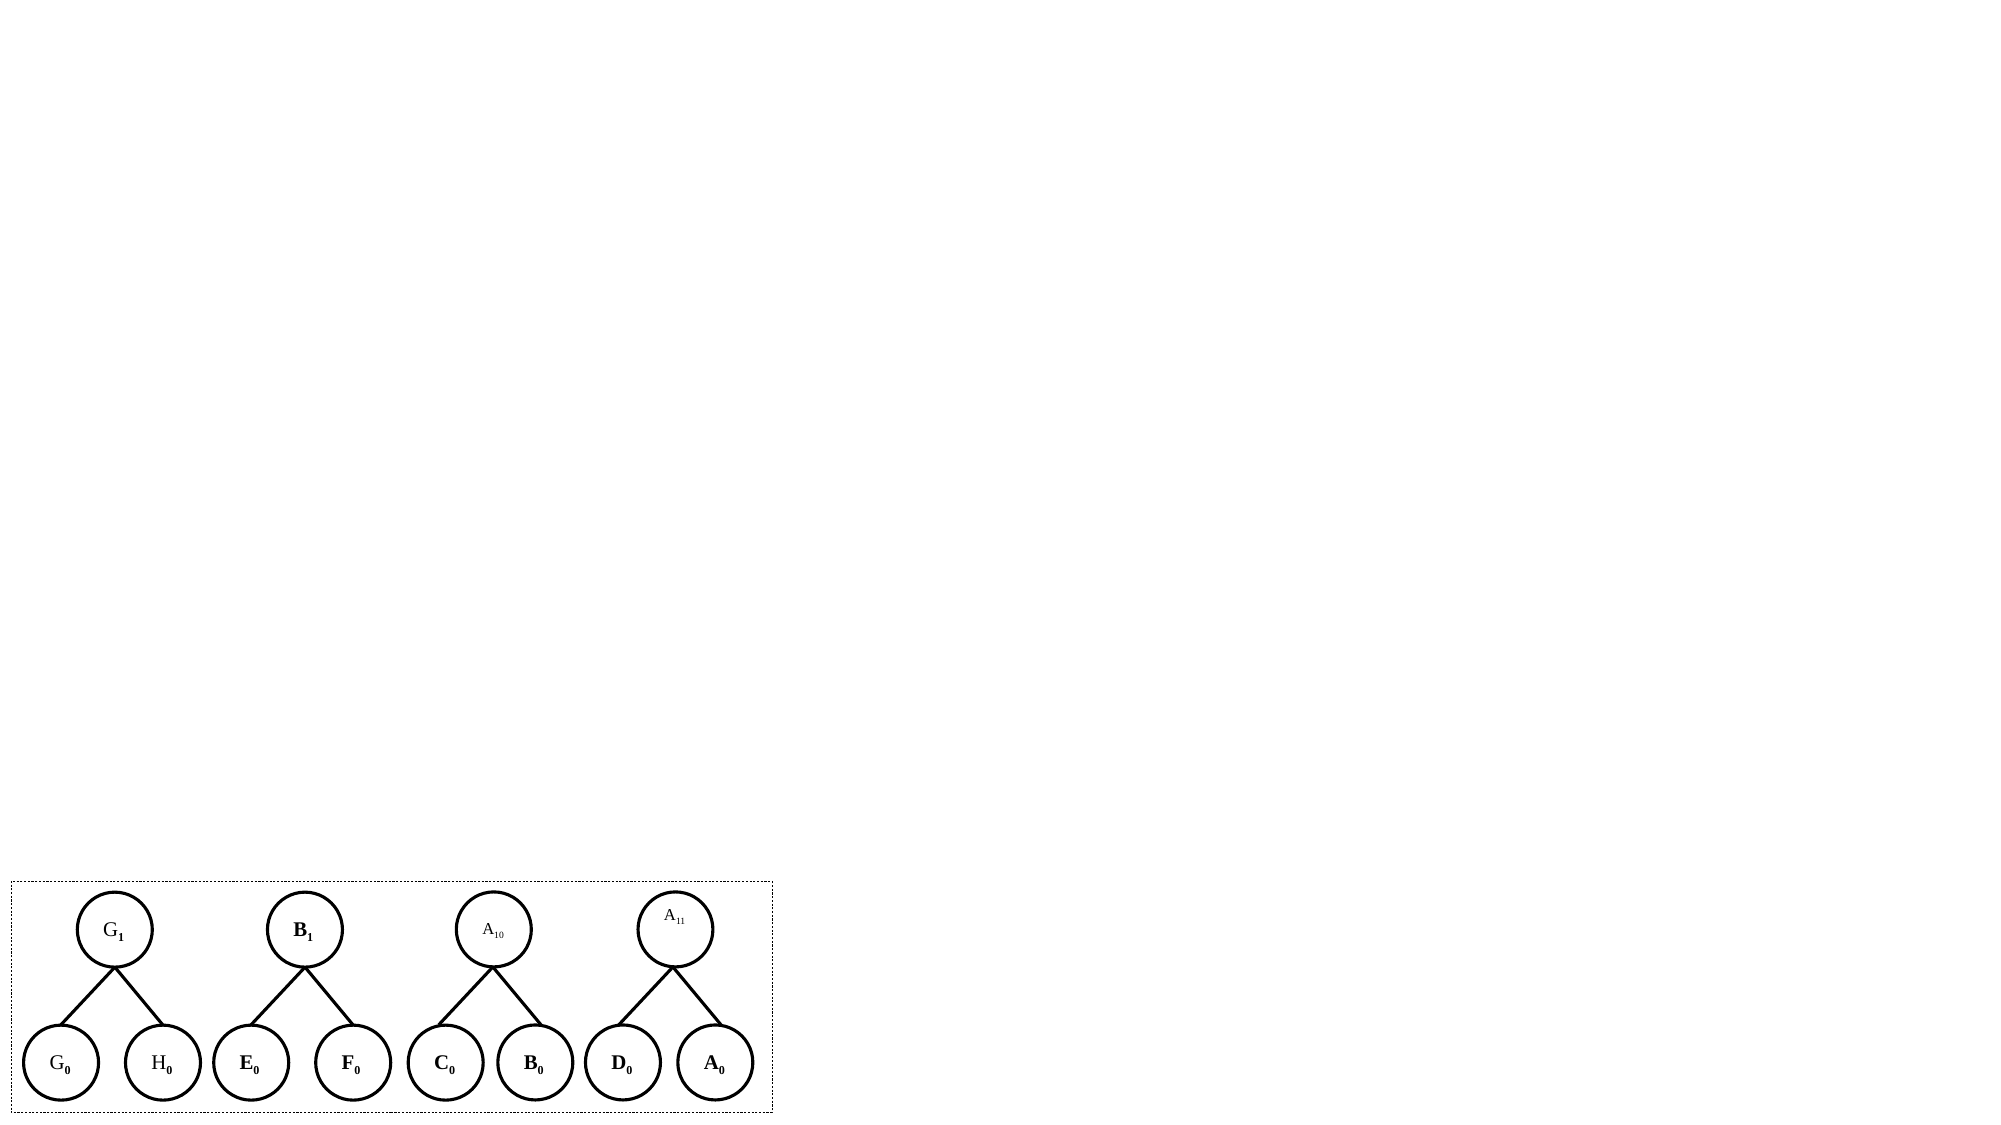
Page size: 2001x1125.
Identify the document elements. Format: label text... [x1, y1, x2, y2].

text_box D0 [584, 1024, 662, 1101]
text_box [492, 966, 542, 1025]
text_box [672, 966, 722, 1025]
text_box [250, 967, 304, 1025]
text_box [114, 967, 163, 1026]
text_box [438, 966, 492, 1025]
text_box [304, 967, 354, 1026]
text_box B0 [496, 1024, 574, 1101]
text_box [10, 880, 773, 1113]
text_box A11 [636, 890, 714, 966]
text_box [60, 967, 114, 1025]
text_box A0 [676, 1024, 754, 1101]
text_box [618, 966, 672, 1025]
text_box C0 [407, 1025, 485, 1102]
text_box A10 [455, 890, 533, 966]
